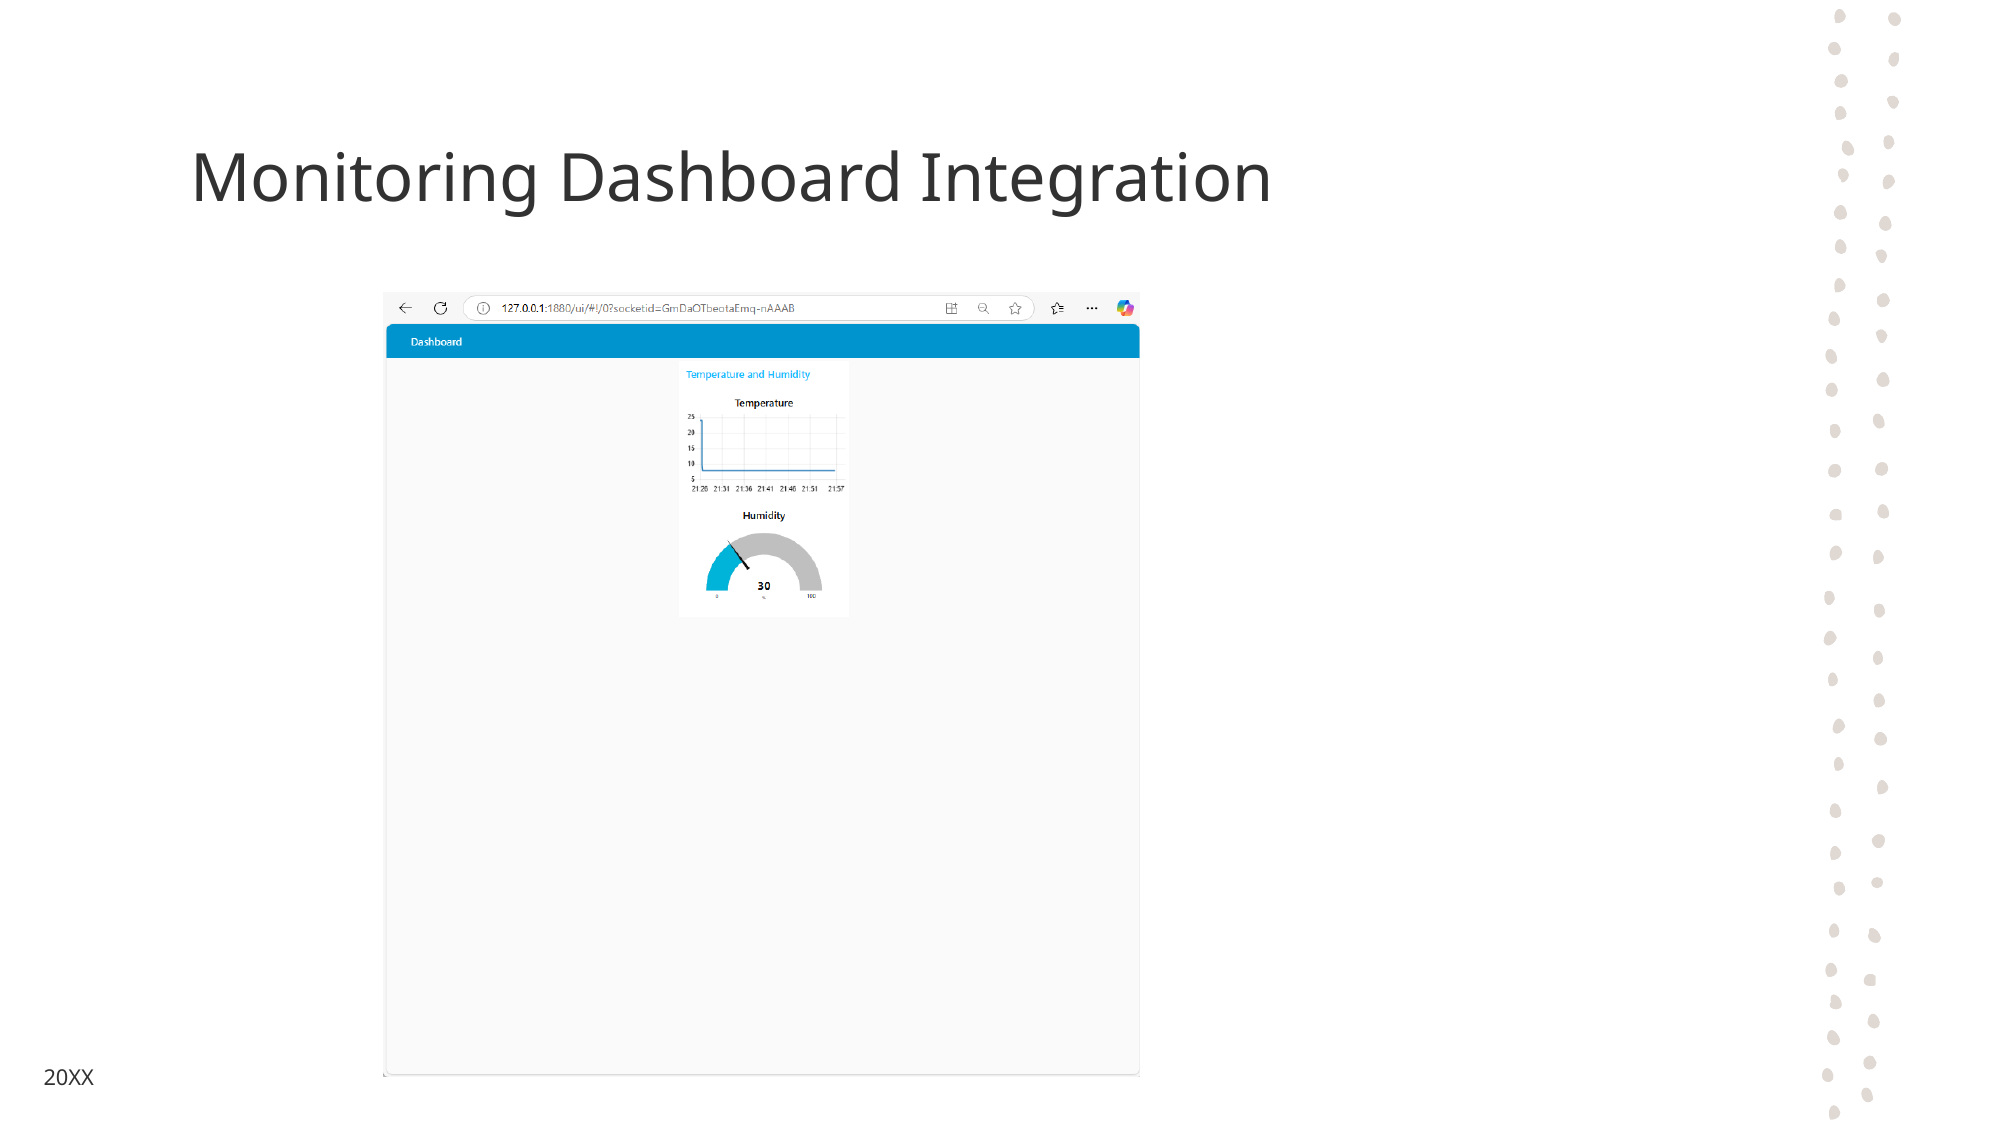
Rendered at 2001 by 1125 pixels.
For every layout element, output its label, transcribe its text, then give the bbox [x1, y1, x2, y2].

picture [383, 292, 1140, 1077]
title Monitoring Dashboard Integration [175, 74, 1683, 277]
slide_number 20XX [28, 1046, 496, 1107]
